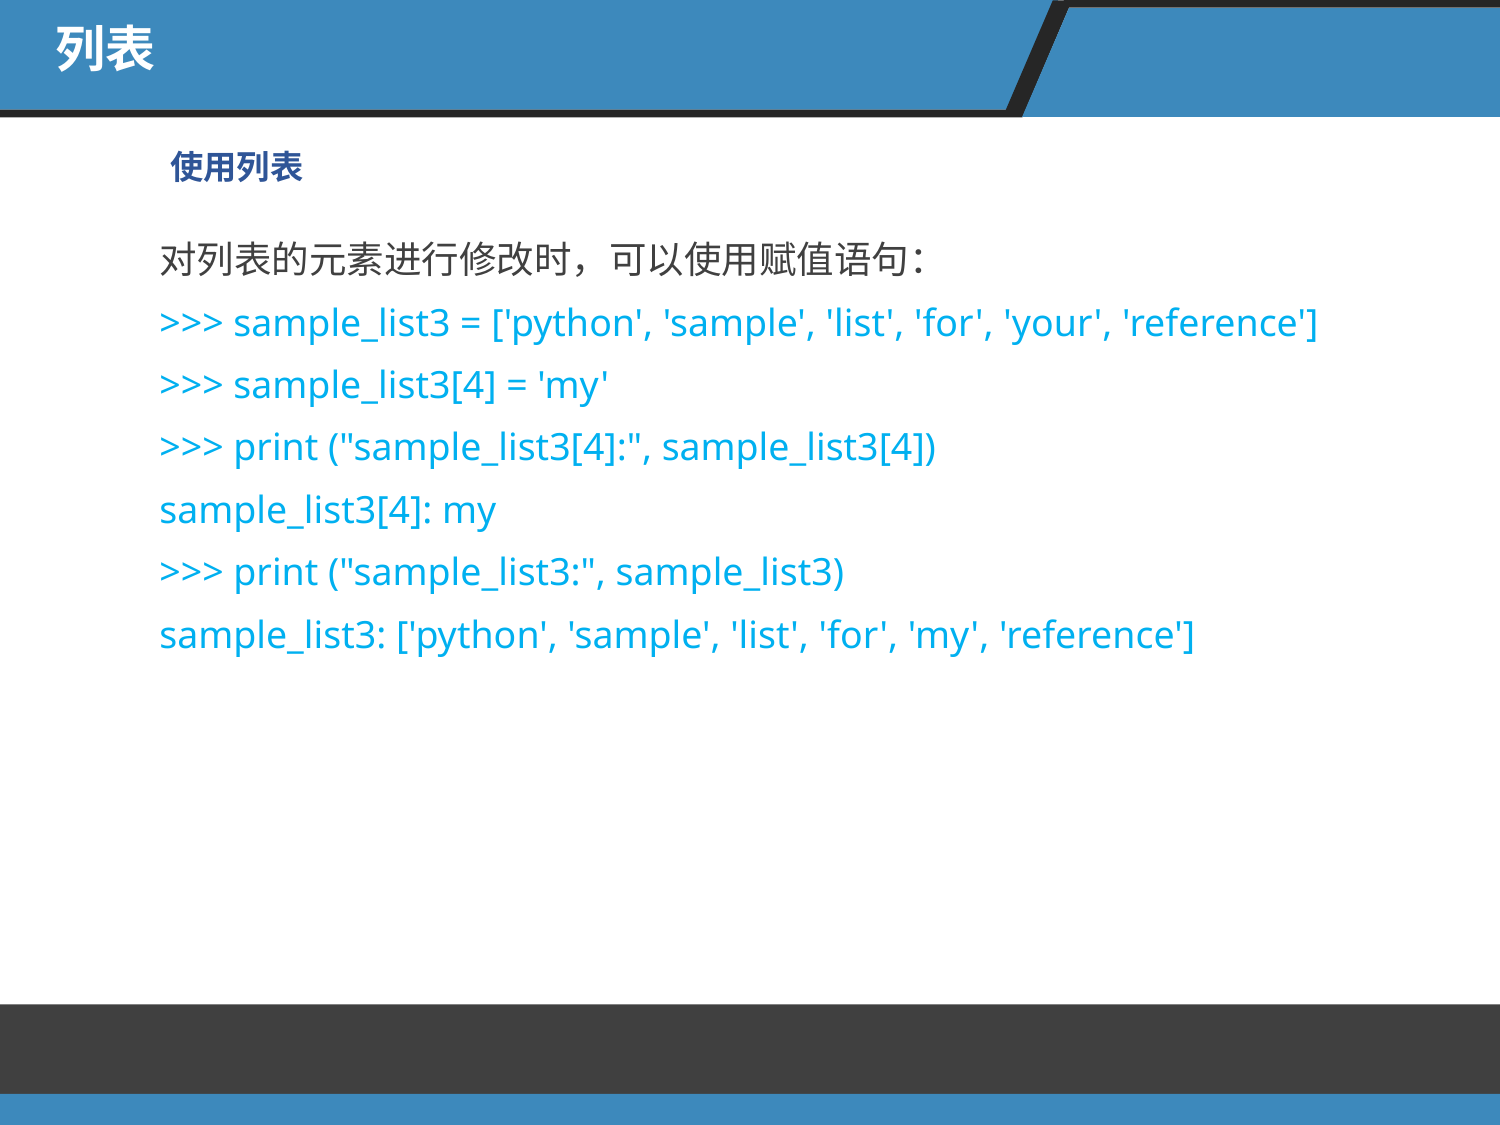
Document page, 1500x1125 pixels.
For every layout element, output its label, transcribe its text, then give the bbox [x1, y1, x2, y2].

list 使用列表 [155, 143, 631, 233]
text_box 列表 [40, 17, 653, 111]
text_box 对列表的元素进行修改时，可以使用赋值语句： >>> sample_list3 = ['python', 'sample', 'list', 'for', 'your', 'reference'] >>> sample_list3[4] = 'my' >>> print ("sample_list3[4]:", sample_list3[4]) sample_list3[4]: my >>> print ("sample_list3:", sample_list3) sample_list3: ['python', 'sample', 'list', 'for', 'my', 'reference'] [69, 211, 1462, 664]
